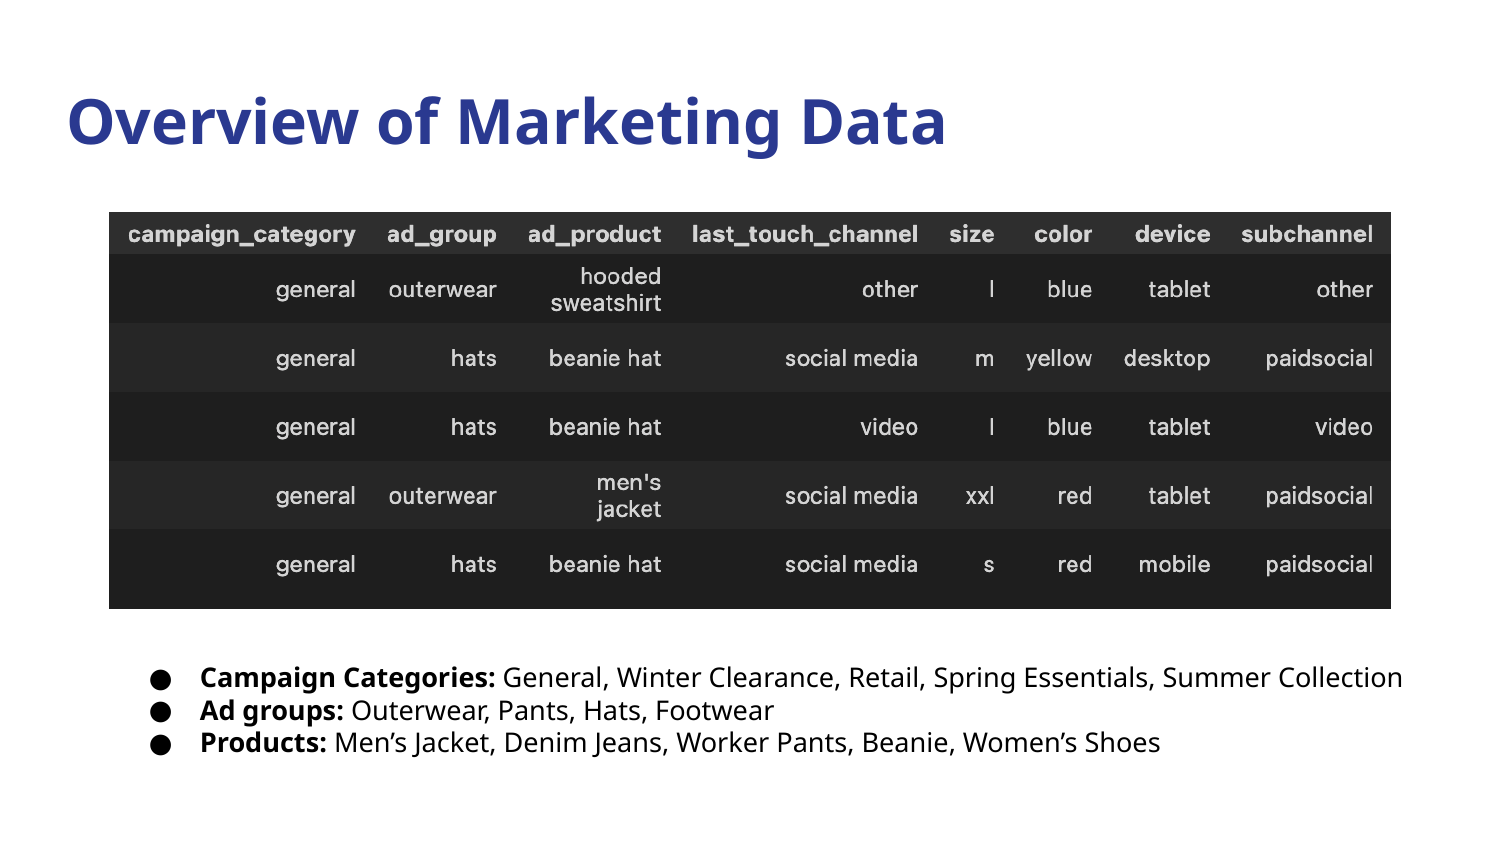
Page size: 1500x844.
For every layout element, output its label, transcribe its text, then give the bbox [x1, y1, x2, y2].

title Overview of Marketing Data [51, 67, 1449, 167]
text_box Campaign Categories: General, Winter Clearance, Retail, Spring Essentials, Summer Collection Ad groups: Outerwear, Pants, Hats, Footwear Products: Men’s Jacket, Denim Jeans, Worker Pants, Beanie, Women’s Shoes [109, 645, 1449, 773]
picture [109, 212, 1391, 609]
